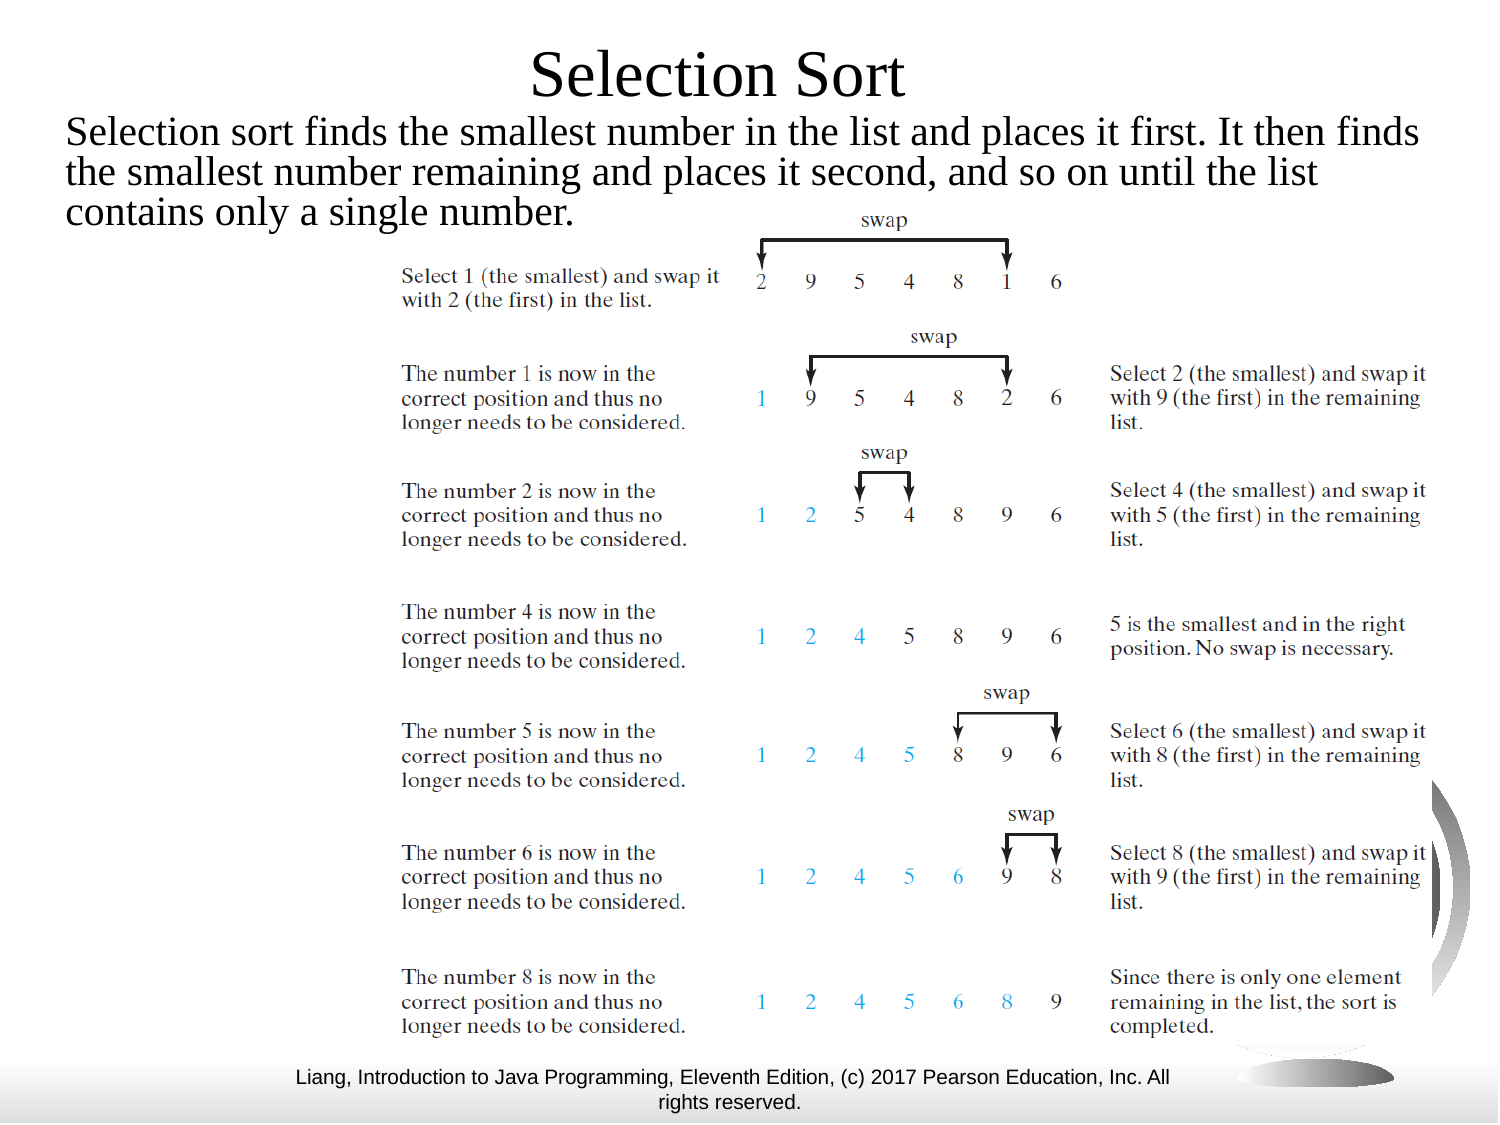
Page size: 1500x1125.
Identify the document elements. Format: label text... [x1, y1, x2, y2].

title Selection Sort [37, 37, 1399, 103]
slide_number [1074, 1049, 1388, 1125]
list Selection sort finds the smallest number in the list and places it first. It then finds the smallest number remaining and places it second, and so on until the list contains only a single number. [50, 105, 1450, 248]
picture [397, 209, 1432, 1045]
